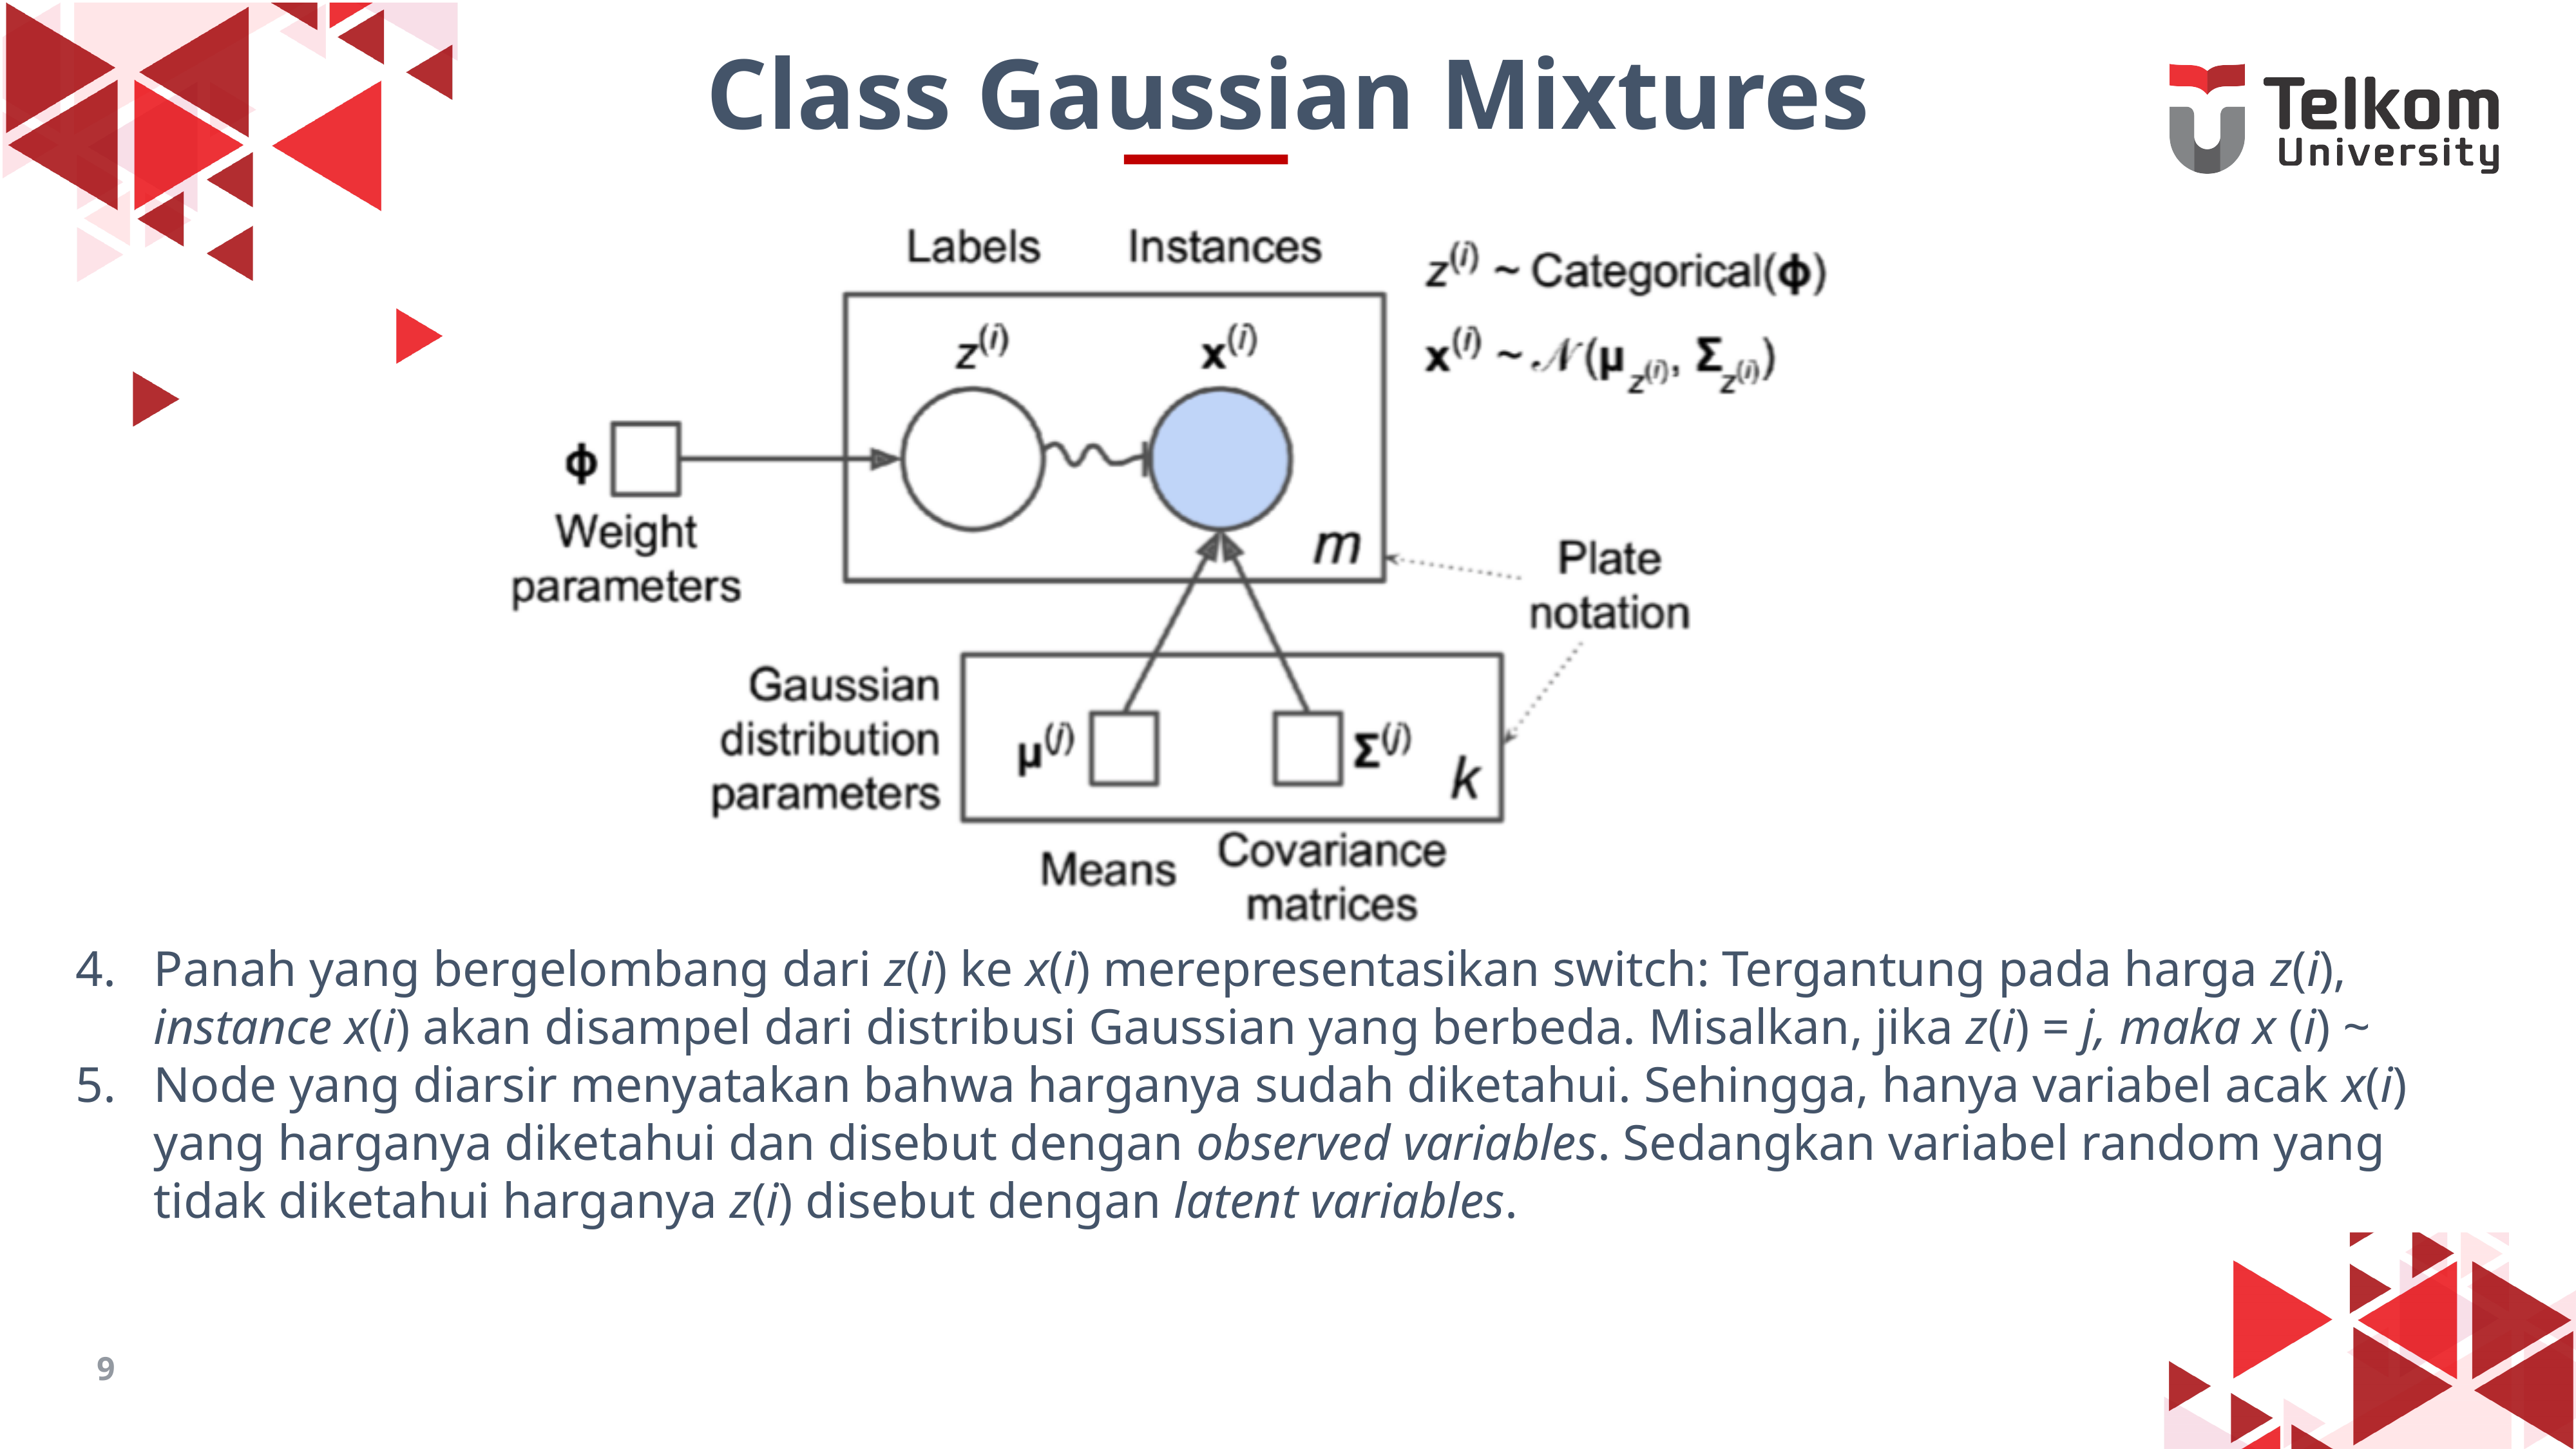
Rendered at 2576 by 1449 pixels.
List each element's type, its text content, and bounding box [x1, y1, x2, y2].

picture [2126, 1018, 2576, 1449]
slide_number 9 [77, 1332, 224, 1409]
text_box Class Gaussian Mixtures [696, 28, 1880, 154]
picture [2170, 64, 2499, 174]
picture [3, 3, 1844, 933]
text_box [1123, 155, 1288, 165]
